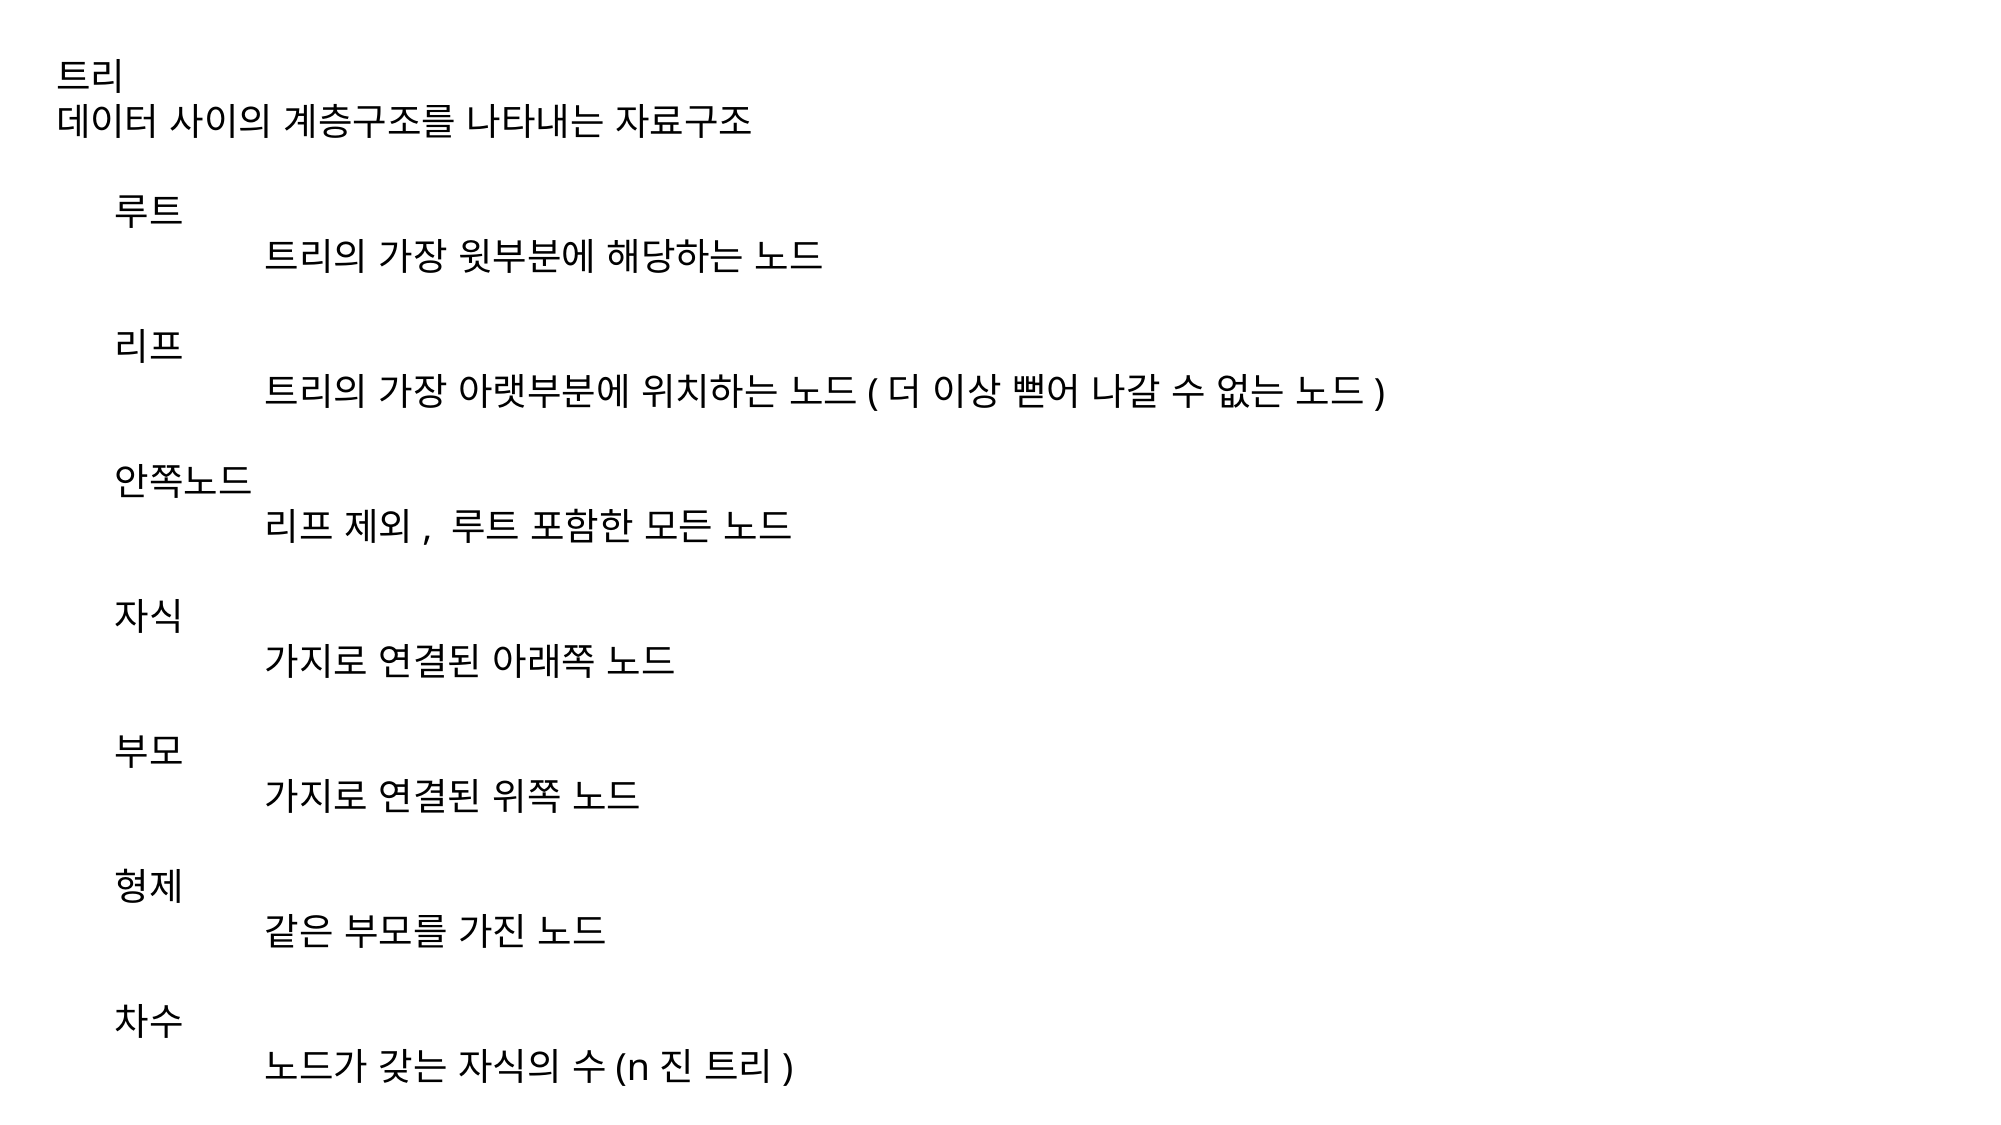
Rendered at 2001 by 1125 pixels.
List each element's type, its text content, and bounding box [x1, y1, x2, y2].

text_box 트리 데이터 사이의 계층구조를 나타내는 자료구조 [41, 45, 1192, 151]
text_box 루트 트리의 가장 윗부분에 해당하는 노드 리프 트리의 가장 아랫부분에 위치하는 노드(더 이상 뻗어 나갈 수 없는 노드) 안쪽노드 리프 제외, 루트 포함한 모든 노드 자식 가지로 연결된 아래쪽 노드 부모 가지로 연결된 위쪽 노드 형제 같은 부모를 가진 노드 차수 노드가 갖는 자식의 수(n진 트리) [99, 180, 1850, 1096]
